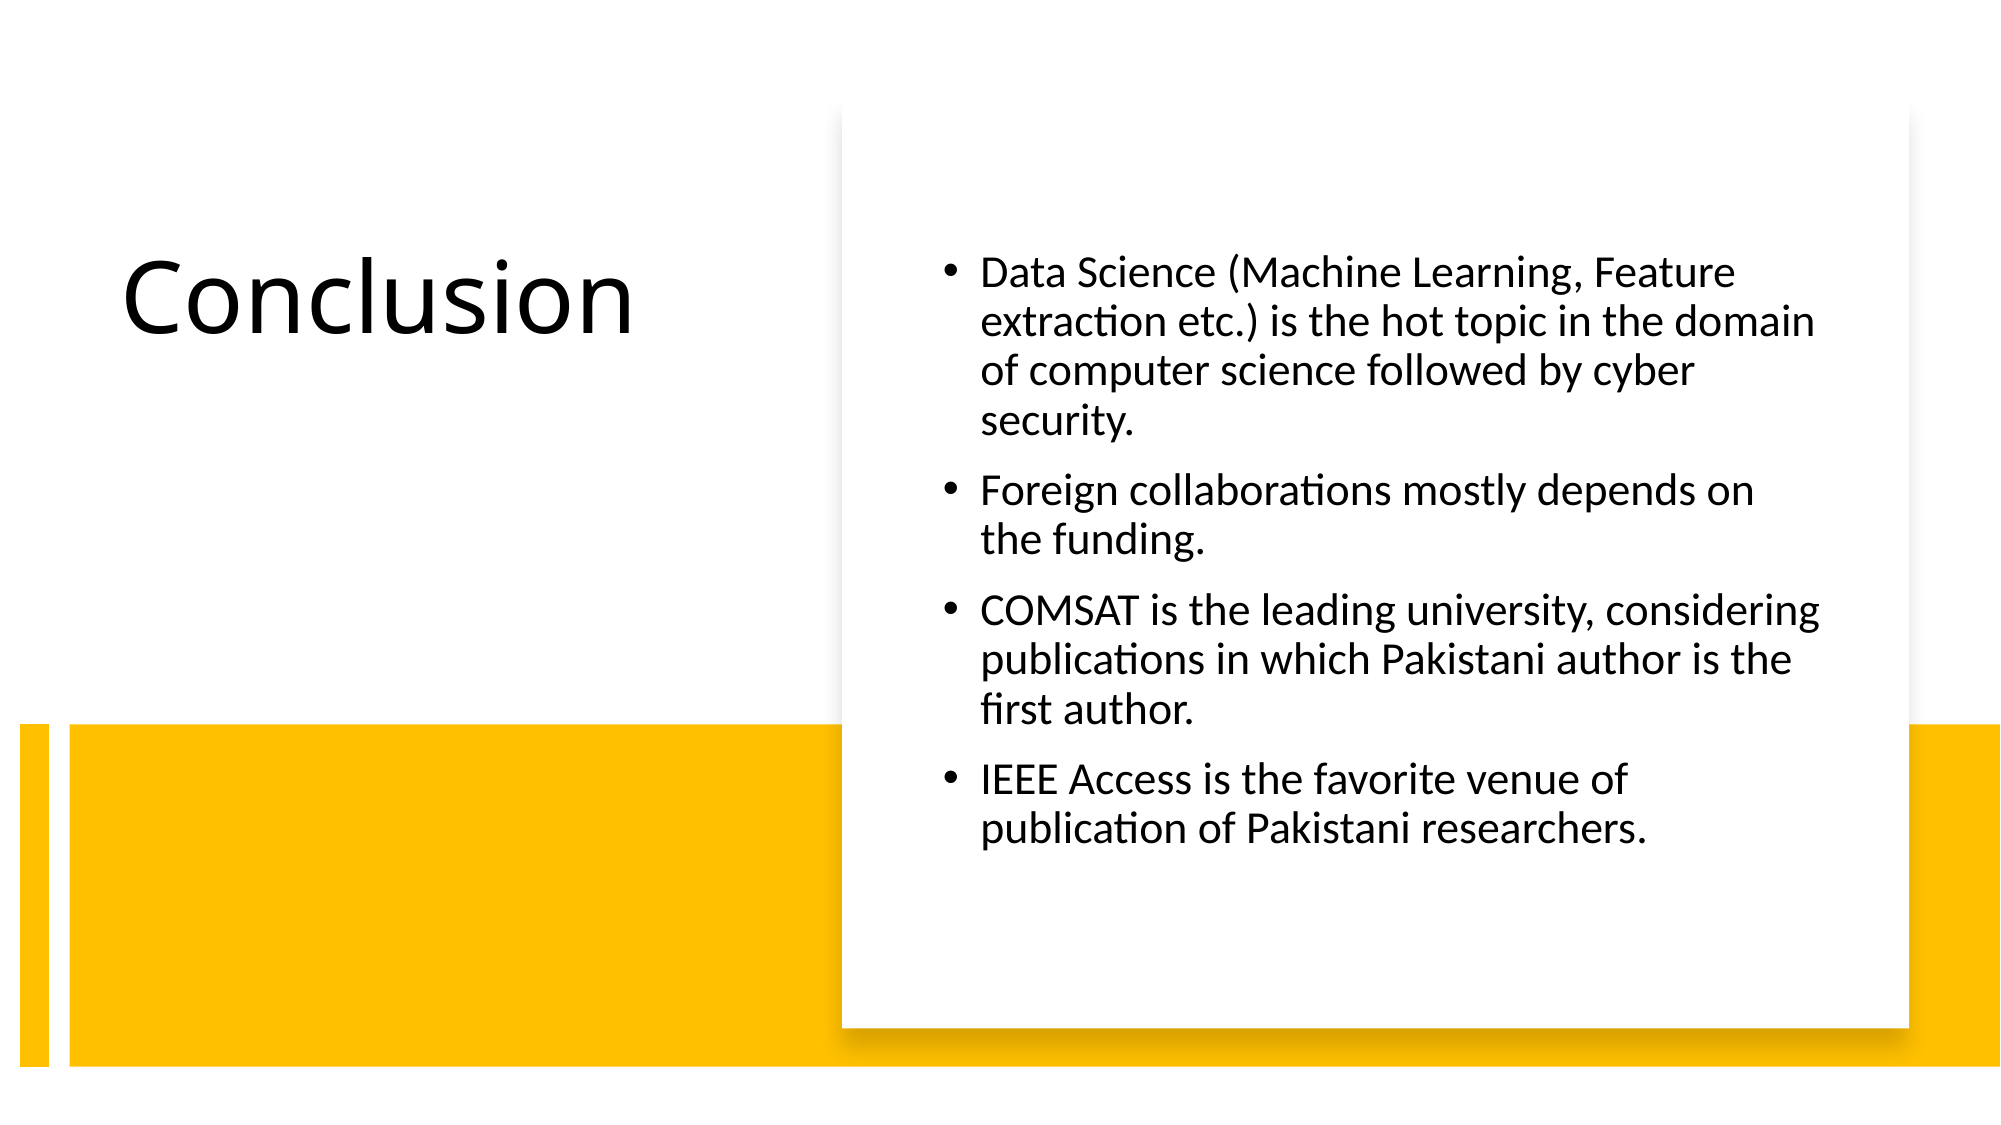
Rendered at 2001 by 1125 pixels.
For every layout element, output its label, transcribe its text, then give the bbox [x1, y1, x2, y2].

title Conclusion [105, 239, 729, 682]
text_box [0, 0, 2000, 1125]
list Data Science (Machine Learning, Feature extraction etc.) is the hot topic in the domain of computer science followed by cyber security. Foreign collaborations mostly depends on the funding. COMSAT is the leading university, considering publications in which Pakistani author is the first author. IEEE Access is the favorite venue of publication of Pakistani researchers. [927, 239, 1838, 724]
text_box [34, 724, 2000, 1067]
text_box [841, 95, 1910, 724]
